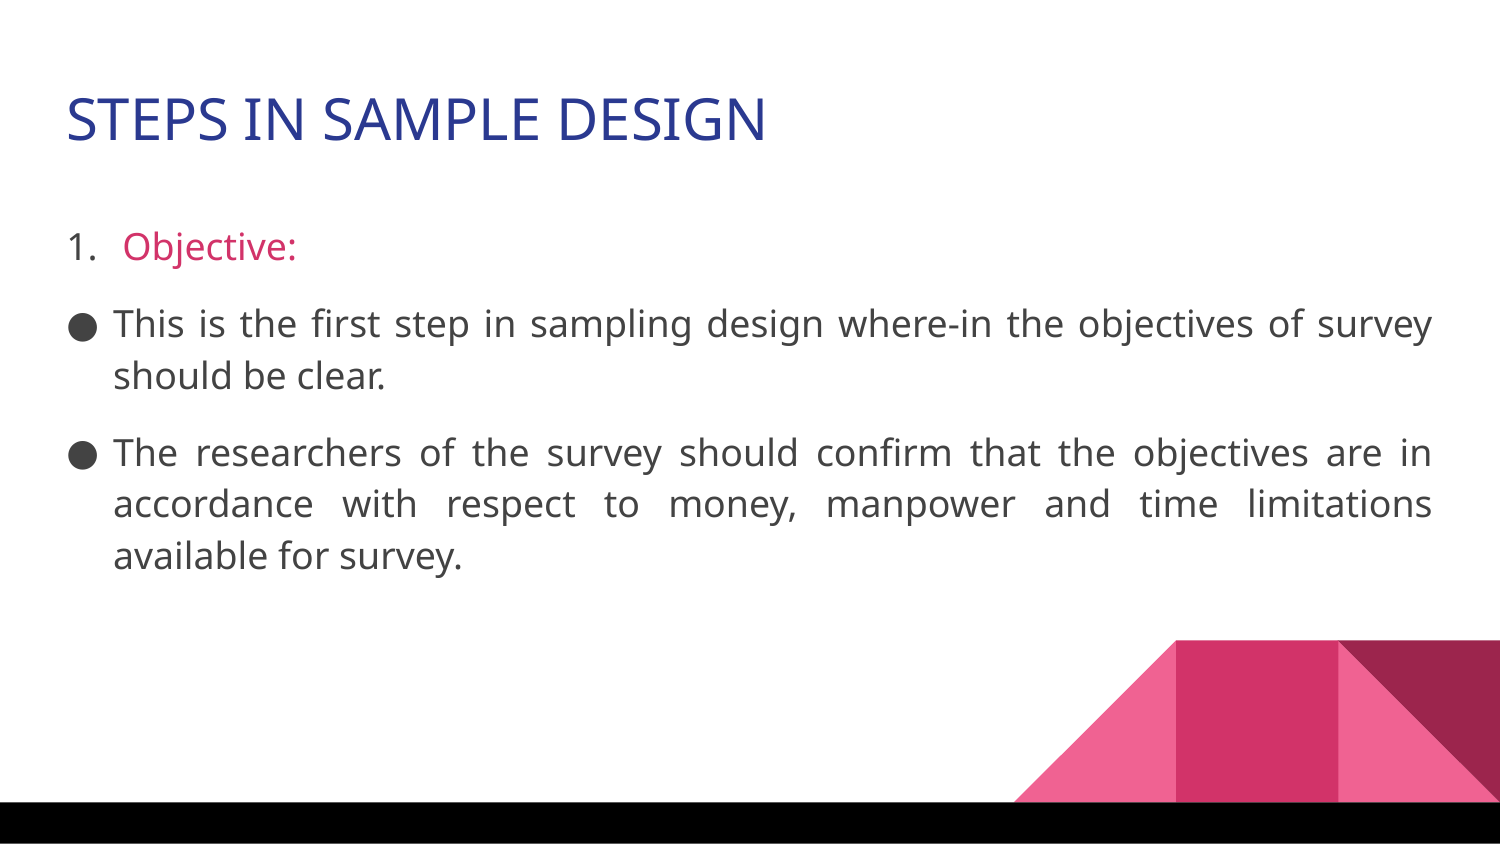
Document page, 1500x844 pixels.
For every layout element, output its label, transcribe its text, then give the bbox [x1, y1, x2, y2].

text_box STEPS IN SAMPLE DESIGN [51, 67, 1449, 167]
text_box Objective: This is the first step in sampling design where-in the objectives of survey should be clear. The researchers of the survey should confirm that the objectives are in accordance with respect to money, manpower and time limitations available for survey. [51, 201, 1449, 750]
